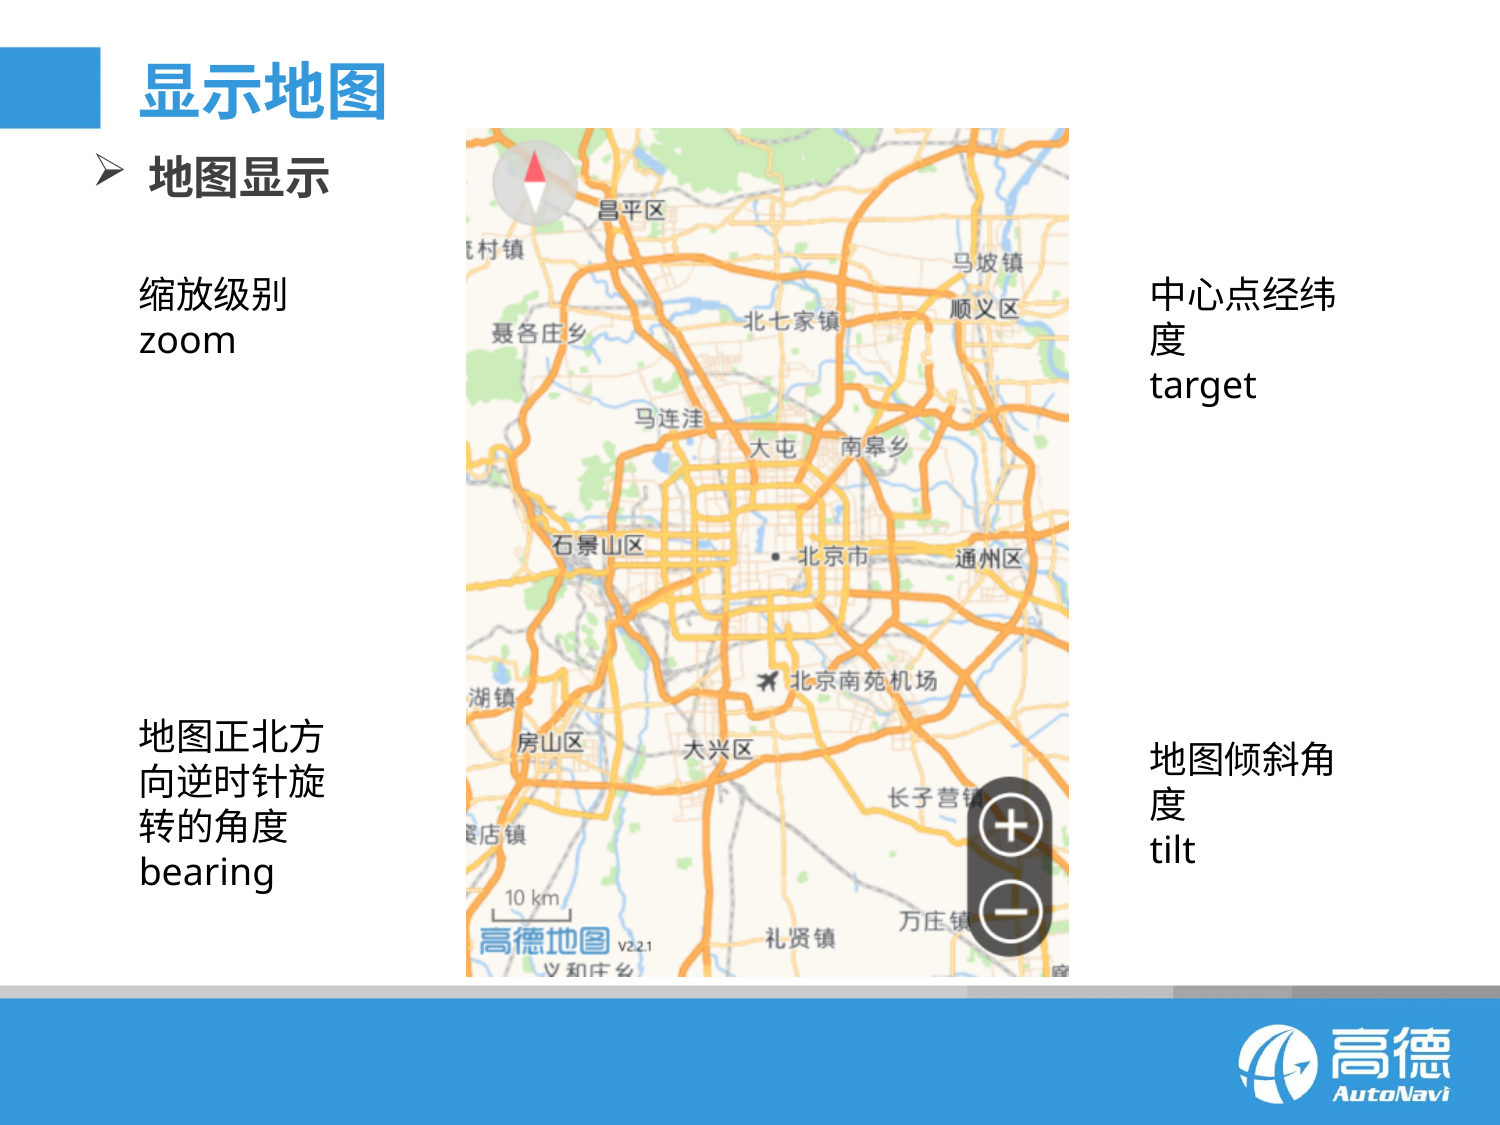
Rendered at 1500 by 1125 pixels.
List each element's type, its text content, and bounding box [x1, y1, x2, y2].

list 地图显示 [76, 113, 1427, 197]
text_box 地图正北方向逆时针旋转的角度 bearing [123, 706, 349, 901]
text_box 地图倾斜角度 tilt [1134, 728, 1360, 879]
picture [0, 0, 1500, 1125]
text_box 中心点经纬度 target [1134, 263, 1360, 414]
text_box 缩放级别 zoom [123, 263, 349, 369]
title 显示地图 [123, 54, 1412, 126]
